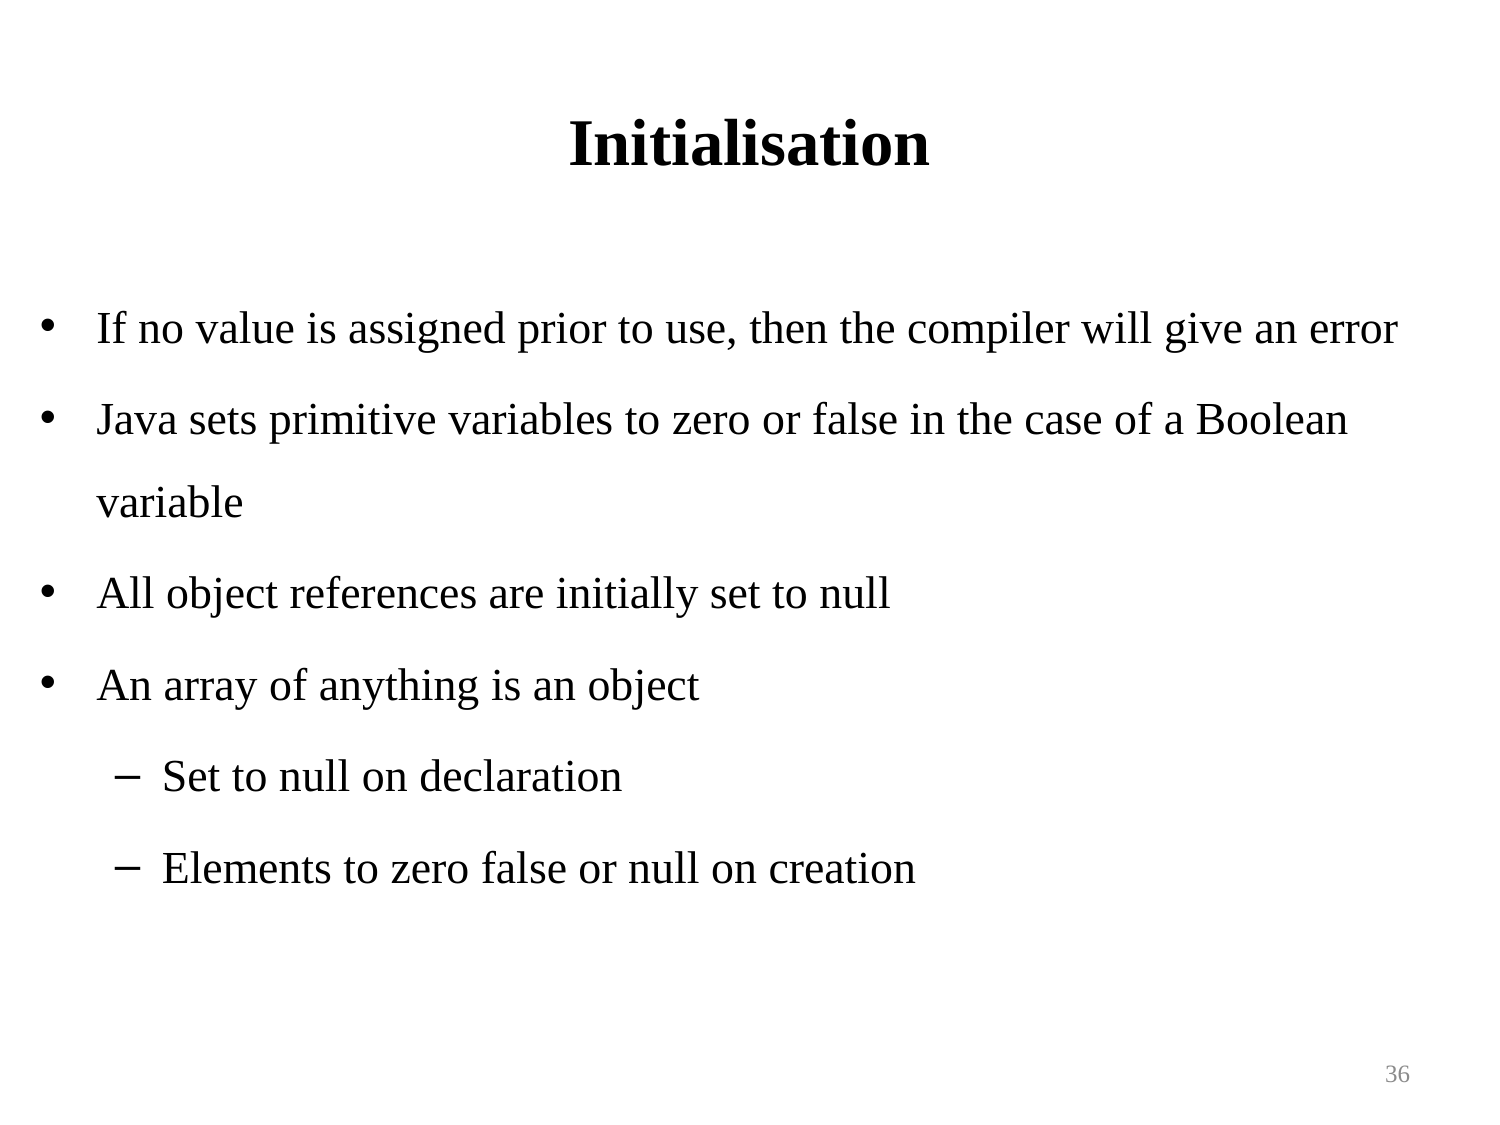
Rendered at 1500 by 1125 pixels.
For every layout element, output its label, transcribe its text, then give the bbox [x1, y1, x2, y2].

title Initialisation [75, 45, 1425, 233]
slide_number 36 [1074, 1042, 1425, 1103]
list If no value is assigned prior to use, then the compiler will give an error Java sets primitive variables to zero or false in the case of a Boolean variable All object references are initially set to null An array of anything is an object Set to null on declaration Elements to zero false or null on creation [24, 262, 1425, 1050]
